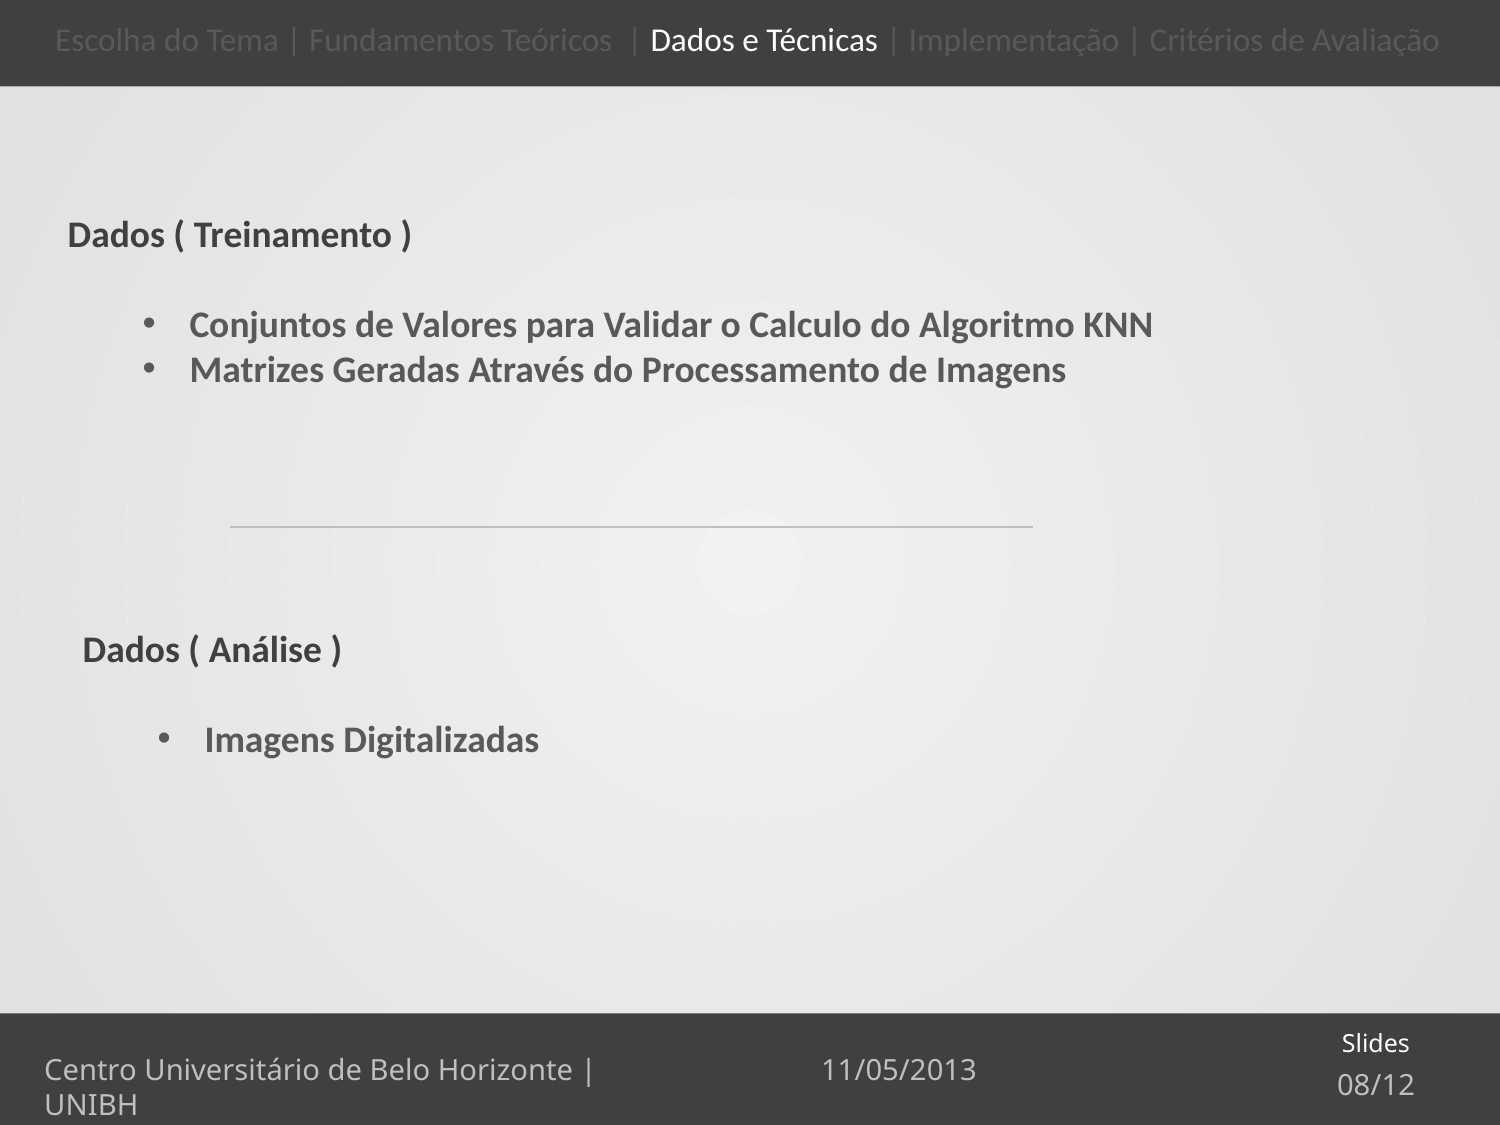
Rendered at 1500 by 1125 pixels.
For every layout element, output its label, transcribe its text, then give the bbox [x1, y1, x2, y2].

text_box Slides [1257, 1020, 1495, 1066]
text_box 08/12 [1257, 1066, 1495, 1109]
text_box Dados ( Treinamento ) Conjuntos de Valores para Validar o Calculo do Algoritmo KNN Matrizes Geradas Através do Processamento de Imagens [53, 202, 1258, 443]
text_box [0, 0, 1500, 88]
text_box Dados ( Análise ) Imagens Digitalizadas [68, 617, 1273, 813]
text_box Escolha do Tema | Fundamentos Teóricos | Dados e Técnicas | Implementação | Critérios de Avaliação [1, 10, 1495, 66]
text_box [0, 1011, 1500, 1125]
text_box 11/05/2013 [683, 1043, 1115, 1094]
text_box Centro Universitário de Belo Horizonte | UNIBH [29, 1043, 680, 1125]
